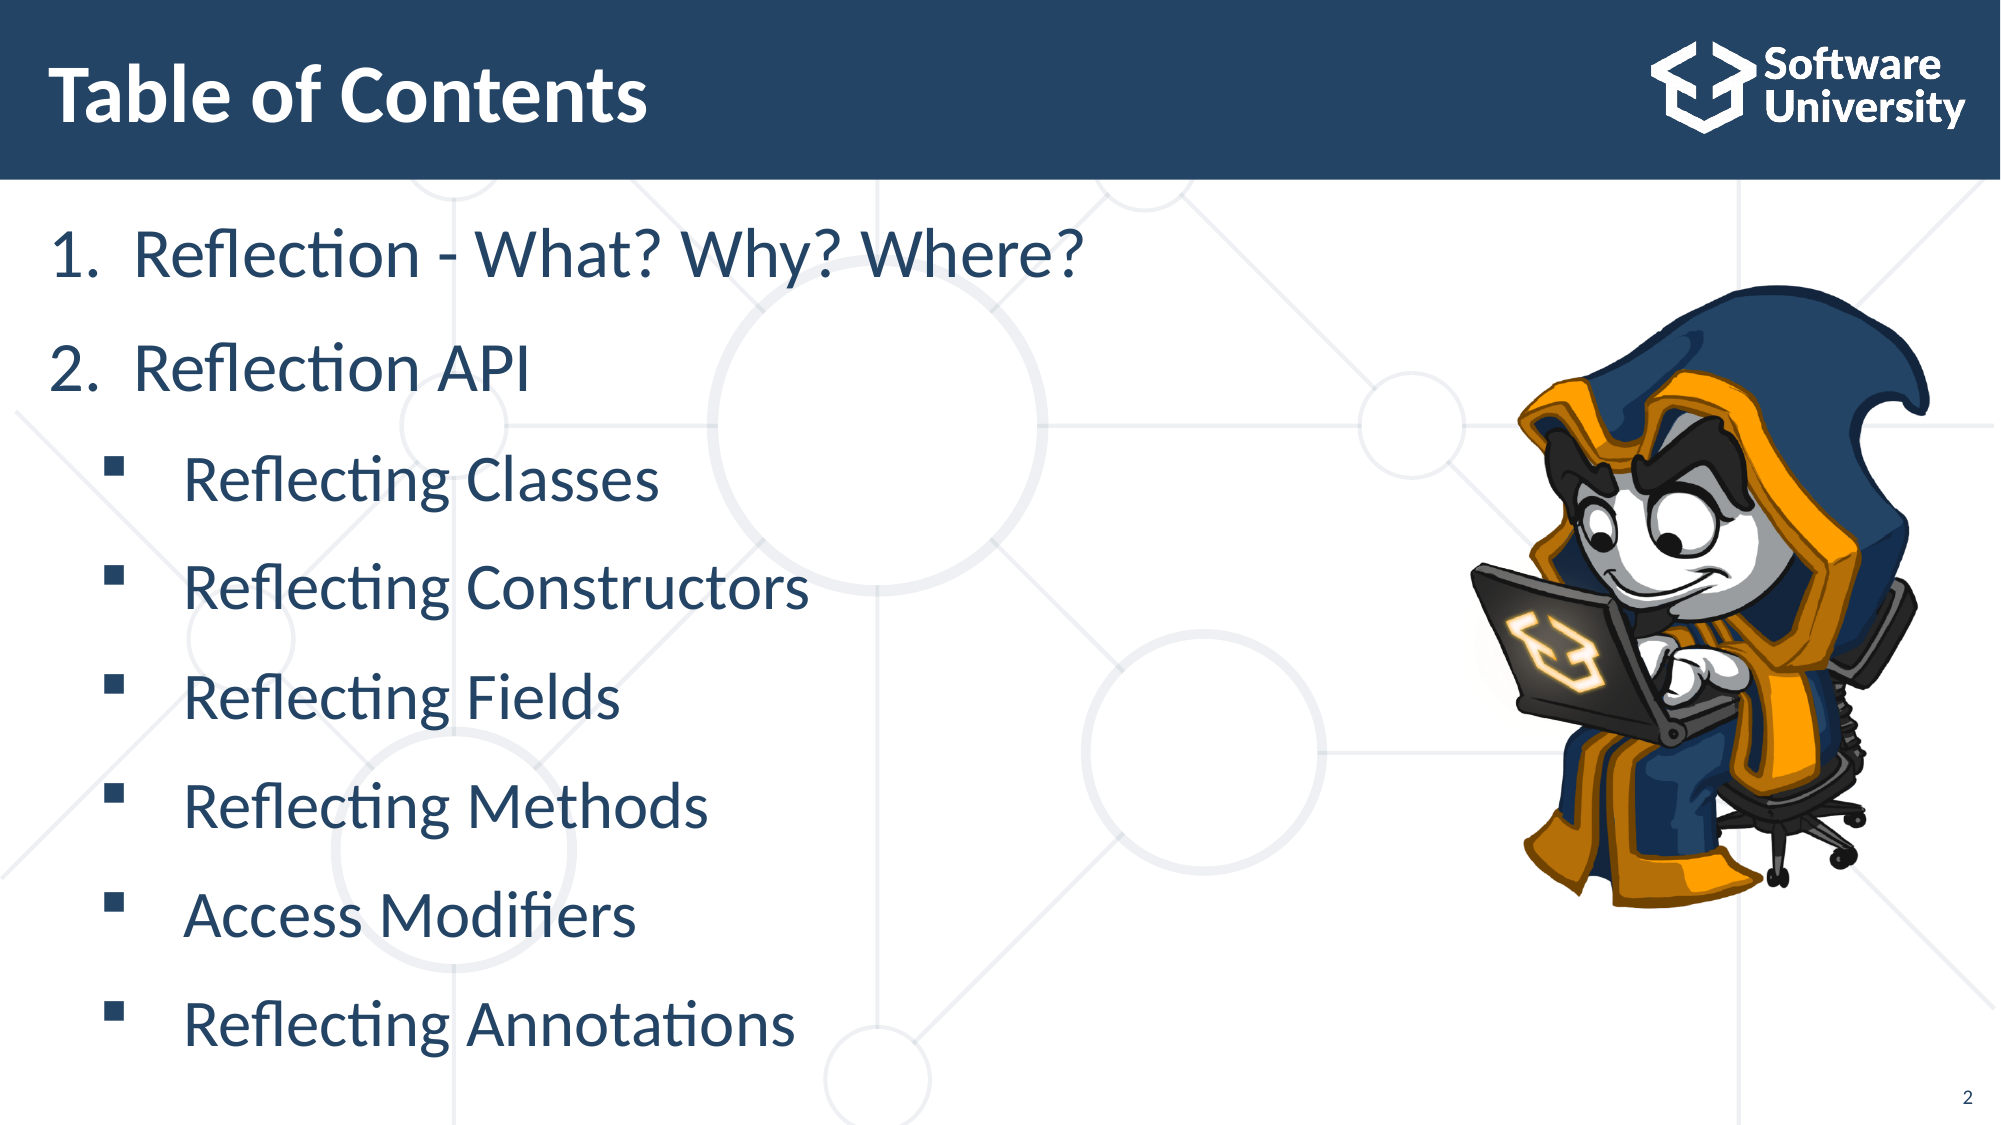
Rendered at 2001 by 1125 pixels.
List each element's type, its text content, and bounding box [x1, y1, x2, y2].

slide_number 2 [1927, 1067, 1989, 1117]
title Table of Contents [31, 16, 1625, 162]
picture [1381, 224, 1969, 945]
picture [1651, 41, 1966, 134]
list Reflection - What? Why? Where? Reflection API Reflecting Classes Reflecting Constructors Reflecting Fields Reflecting Methods Access Modifiers Reflecting Annotations [31, 196, 1970, 1104]
